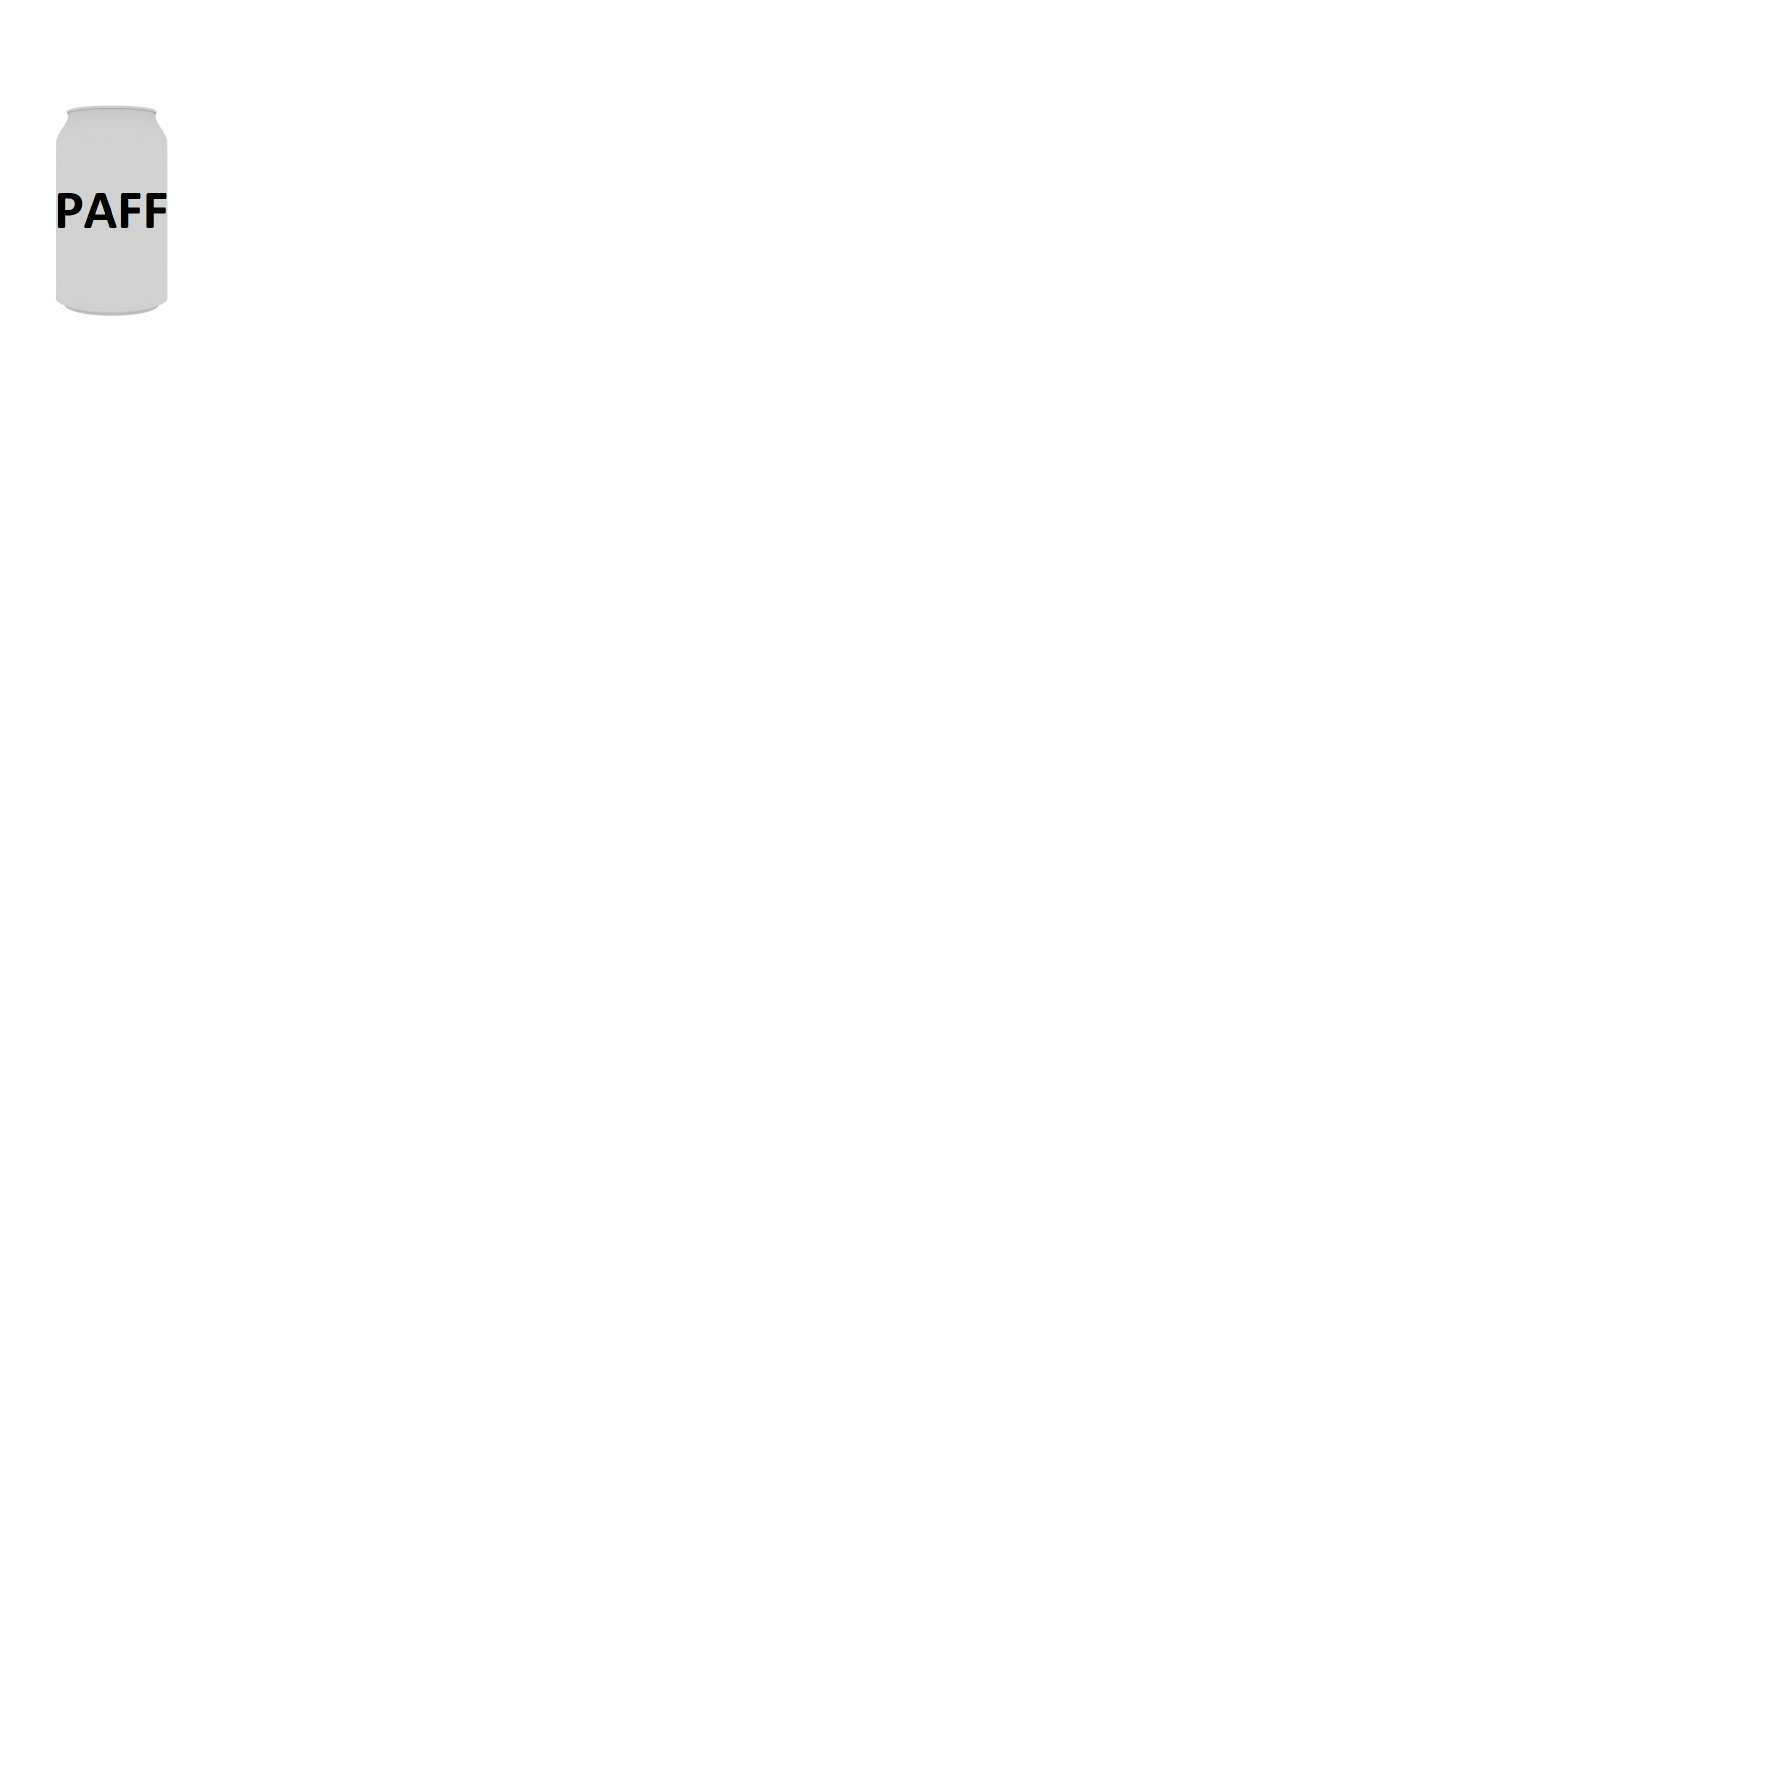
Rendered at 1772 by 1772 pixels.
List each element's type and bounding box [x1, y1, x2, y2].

picture [0, 0, 363, 432]
